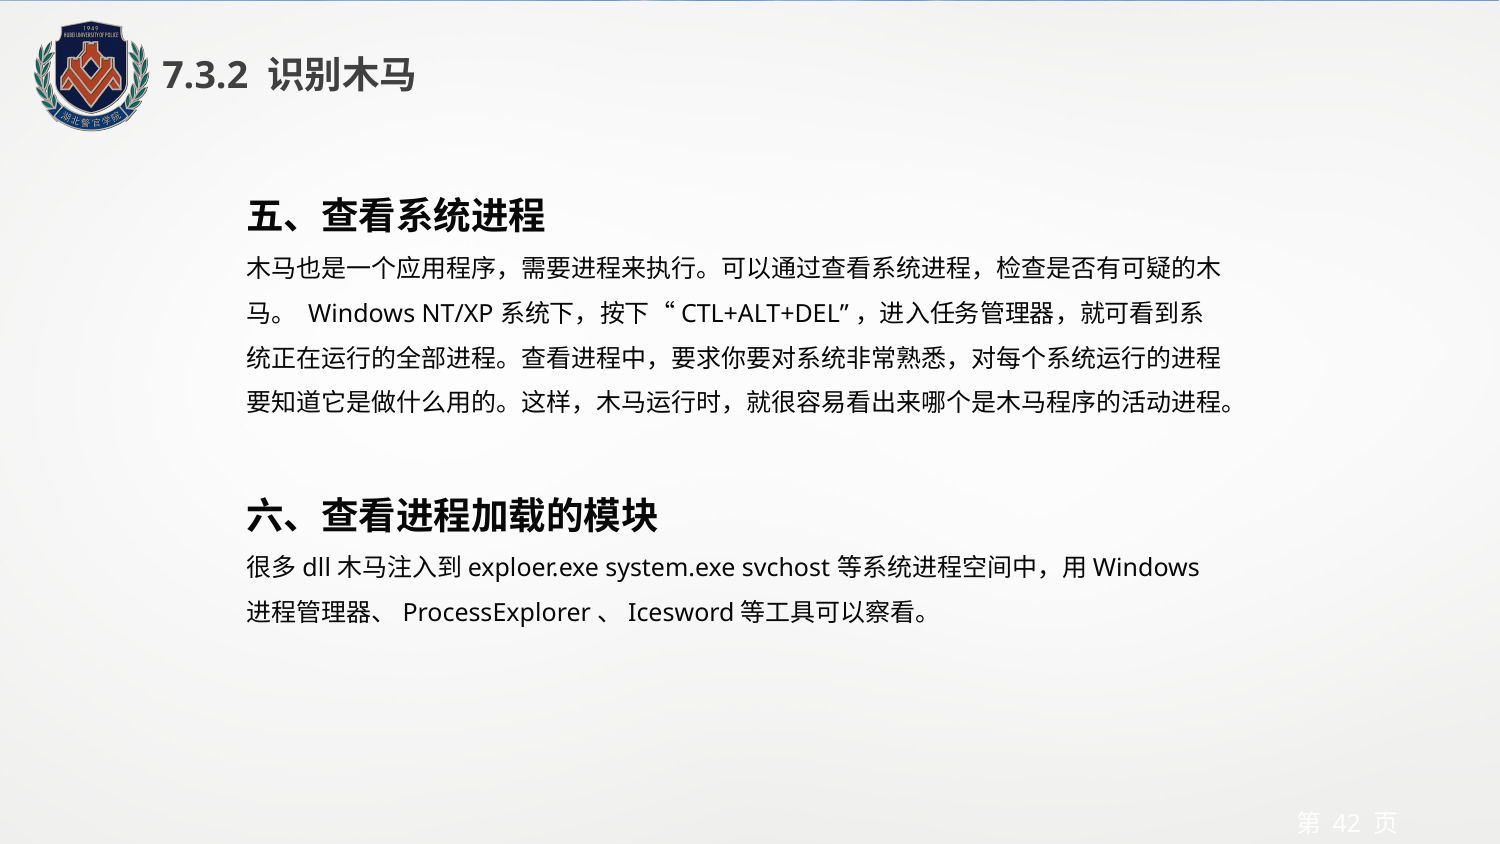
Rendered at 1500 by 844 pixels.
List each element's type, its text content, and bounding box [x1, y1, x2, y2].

text_box 五、查看系统进程 木马也是一个应用程序，需要进程来执行。可以通过查看系统进程，检查是否有可疑的木马。 Windows NT/XP系统下，按下“CTL+ALT+DEL”，进入任务管理器，就可看到系统正在运行的全部进程。查看进程中，要求你要对系统非常熟悉，对每个系统运行的进程要知道它是做什么用的。这样，木马运行时，就很容易看出来哪个是木马程序的活动进程。 六、查看进程加载的模块 很多dll木马注入到exploer.exe system.exe svchost等系统进程空间中，用Windows 进程管理器、ProcessExplorer、Icesword等工具可以察看。 [231, 162, 1243, 634]
text_box 7.3.2 识别木马 [147, 43, 650, 103]
picture [0, 0, 1500, 844]
